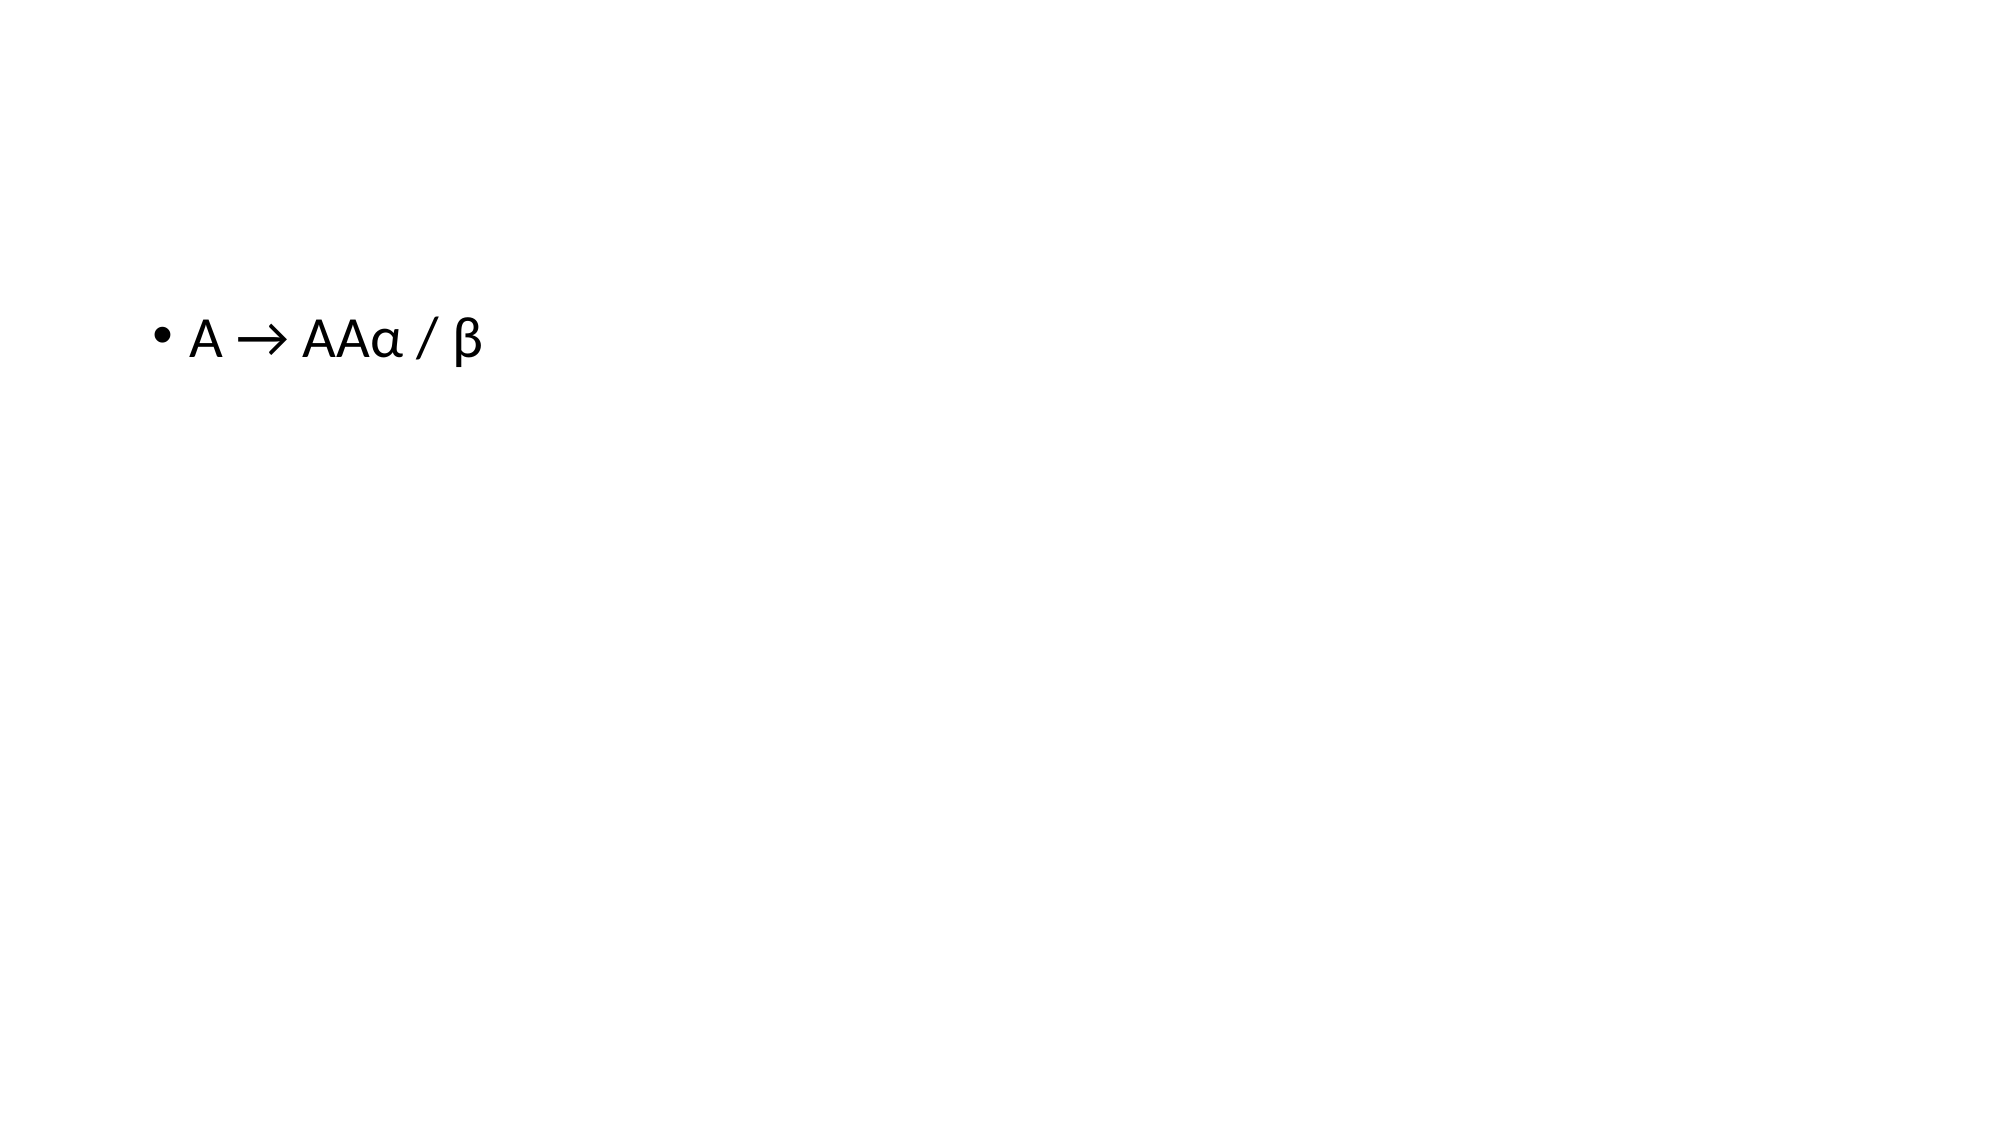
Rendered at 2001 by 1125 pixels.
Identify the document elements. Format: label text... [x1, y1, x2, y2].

list A → AAα / β [137, 299, 1863, 1014]
